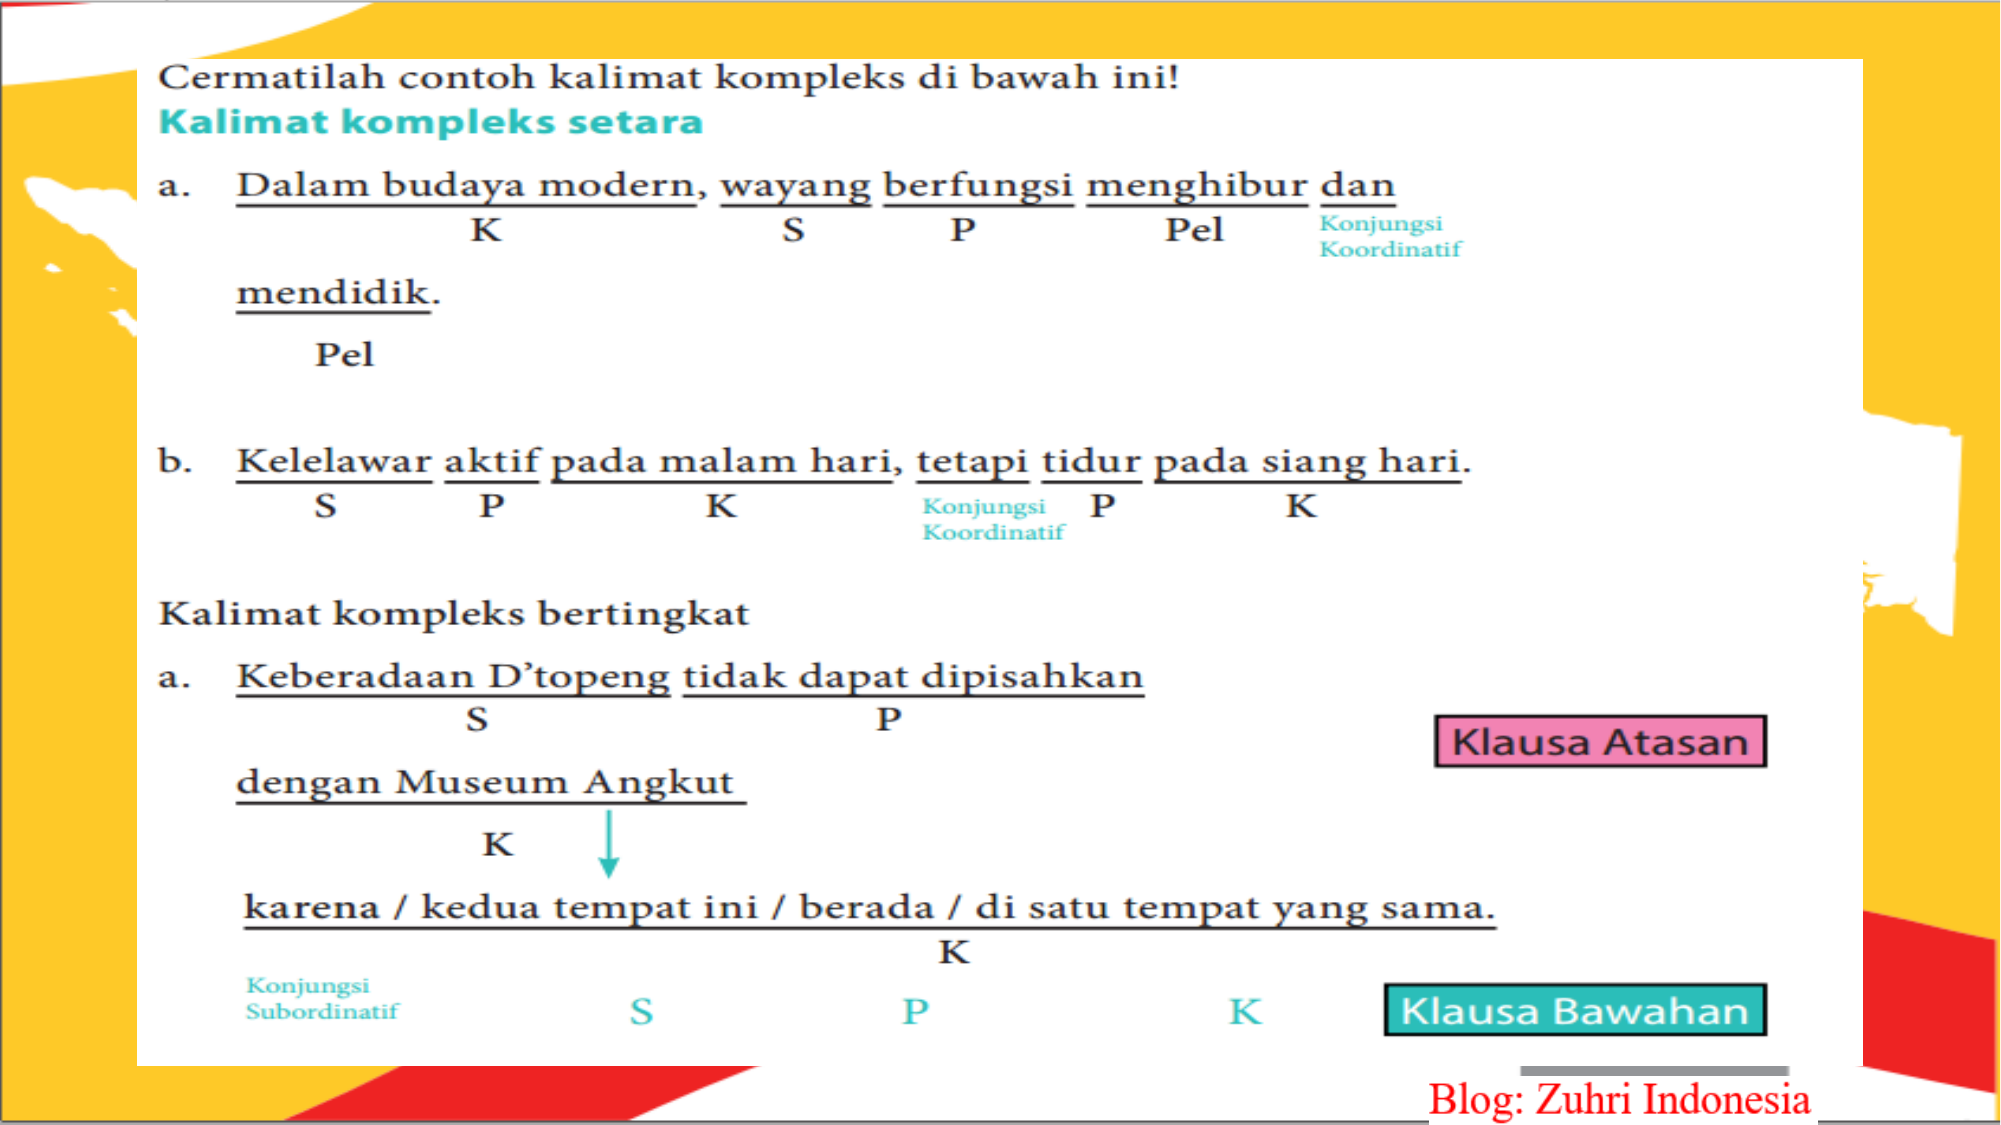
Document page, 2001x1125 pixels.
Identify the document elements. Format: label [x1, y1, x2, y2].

picture [0, 0, 2001, 1125]
list [137, 59, 1863, 1066]
